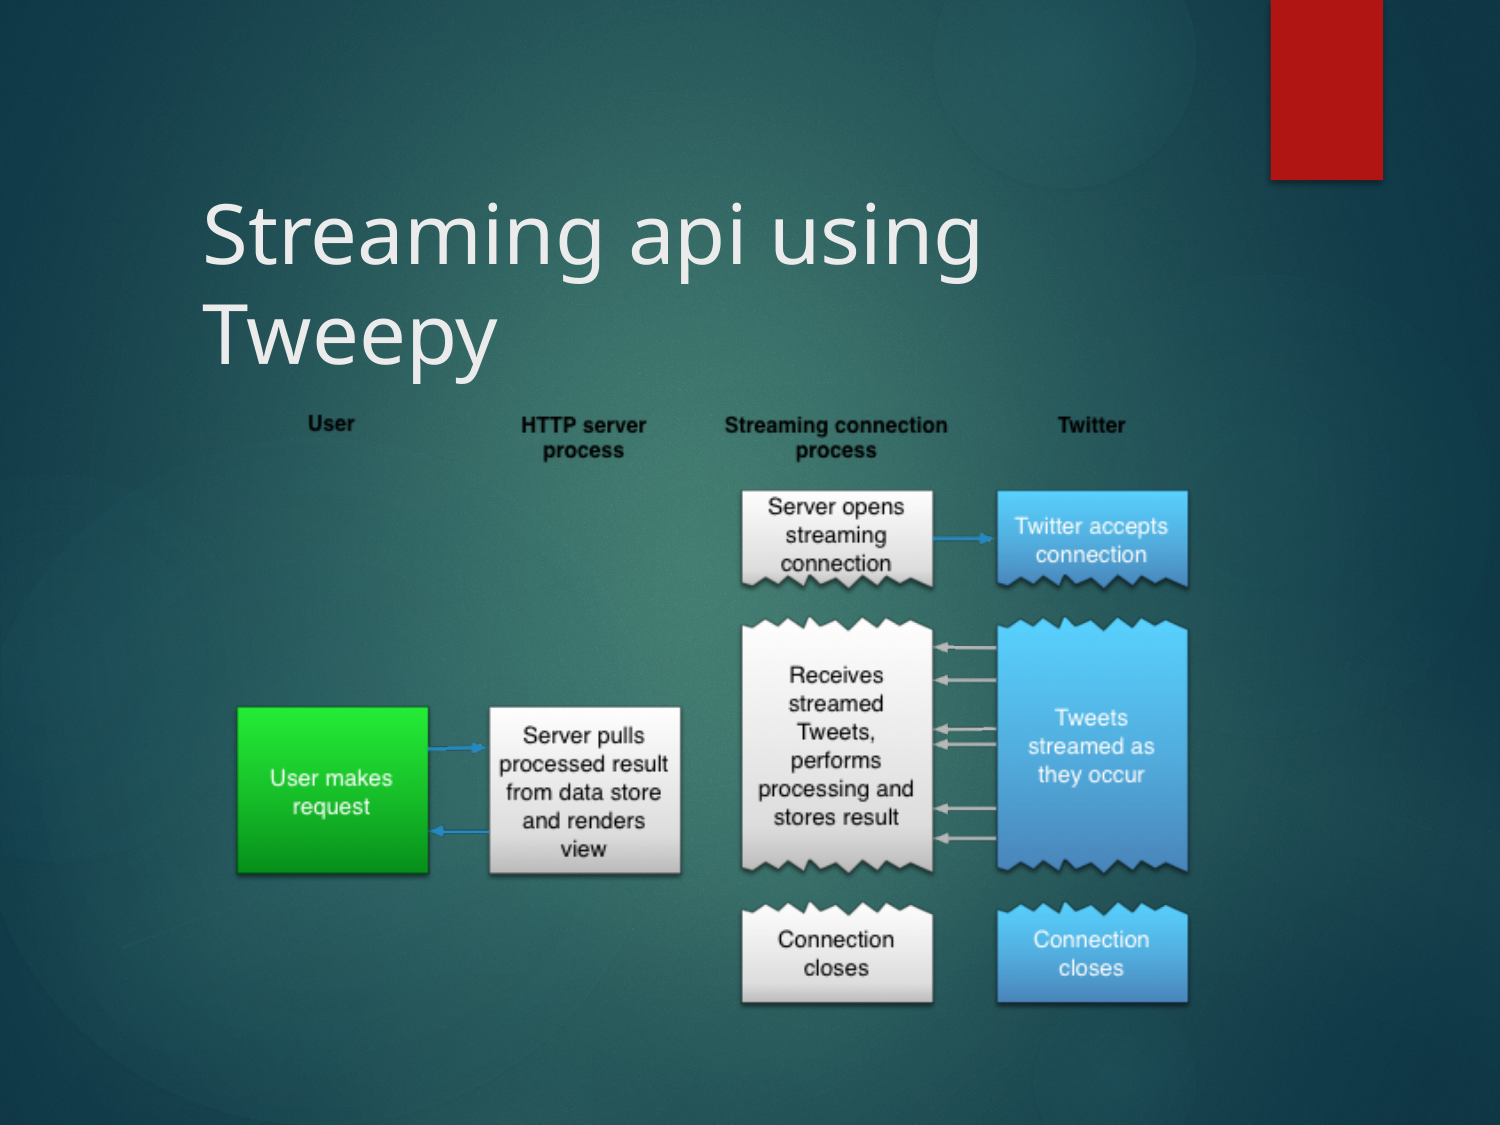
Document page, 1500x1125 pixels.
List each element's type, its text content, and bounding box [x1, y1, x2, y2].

picture [212, 394, 1213, 1032]
title Streaming api using Tweepy [187, 278, 1313, 389]
